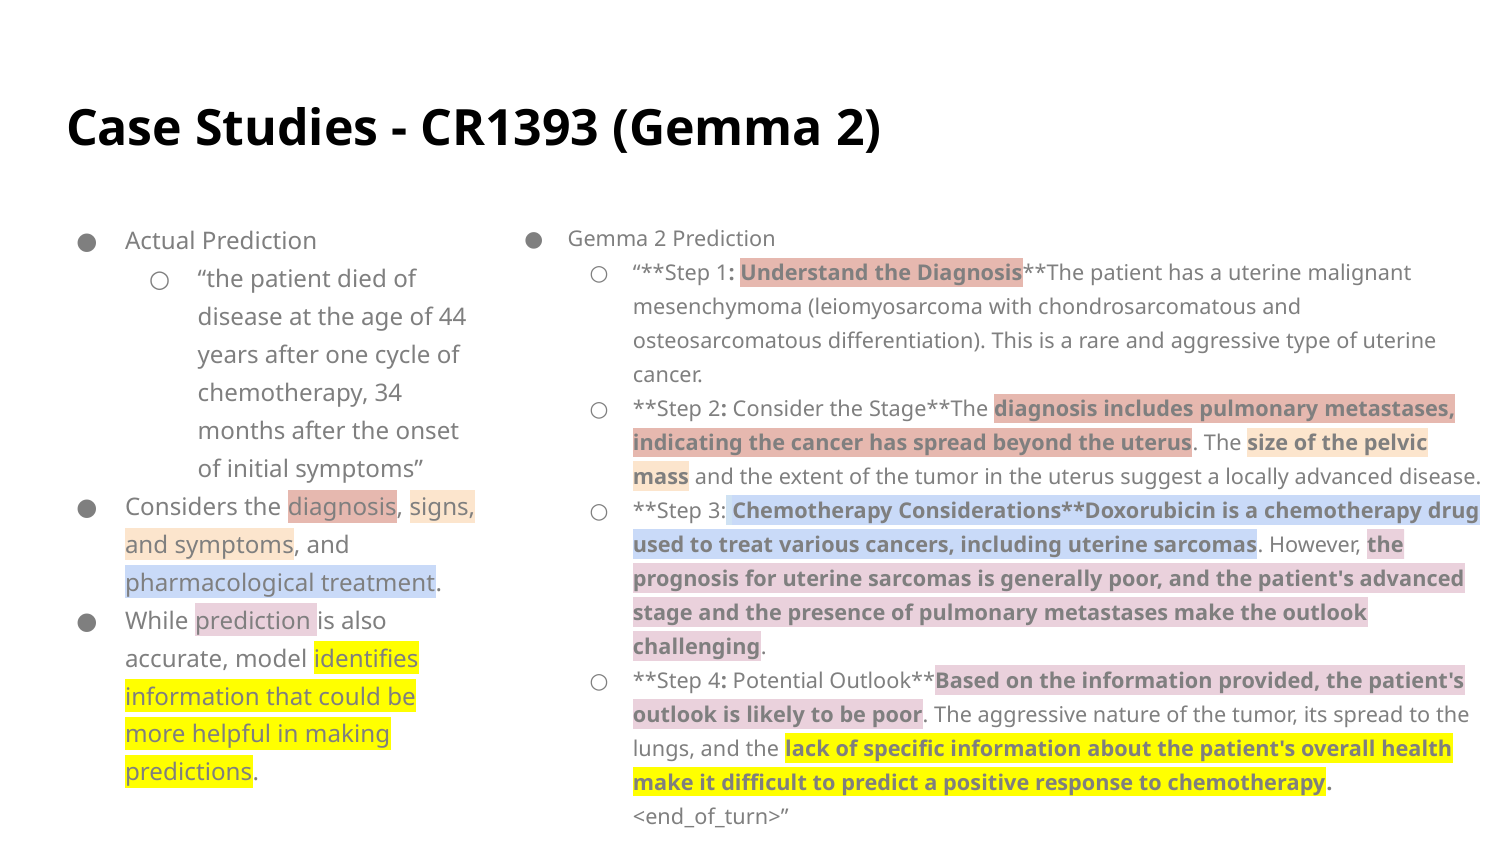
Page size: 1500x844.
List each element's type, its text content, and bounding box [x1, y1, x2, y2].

list Actual Prediction “the patient died of disease at the age of 44 years after one cycle of chemotherapy, 34 months after the onset of initial symptoms” Considers the diagnosis, signs, and symptoms, and pharmacological treatment. While prediction is also accurate, model identifies information that could be more helpful in making predictions. [37, 204, 487, 809]
list Gemma 2 Prediction “**Step 1: Understand the Diagnosis**The patient has a uterine malignant mesenchymoma (leiomyosarcoma with chondrosarcomatous and osteosarcomatous differentiation). This is a rare and aggressive type of uterine cancer. **Step 2: Consider the Stage**The diagnosis includes pulmonary metastases, indicating the cancer has spread beyond the uterus. The size of the pelvic mass and the extent of the tumor in the uterus suggest a locally advanced disease. **Step 3: Chemotherapy Considerations**Doxorubicin is a chemotherapy drug used to treat various cancers, including uterine sarcomas. However, the prognosis for uterine sarcomas is generally poor, and the patient's advanced stage and the presence of pulmonary metastases make the outlook challenging. **Step 4: Potential Outlook**Based on the information provided, the patient's outlook is likely to be poor. The aggressive nature of the tumor, its spread to the lungs, and the lack of specific information about the patient's overall health make it difficult to predict a positive response to chemotherapy. <end_of_turn>” [487, 204, 1500, 844]
title Case Studies - CR1393 (Gemma 2) [51, 72, 1500, 176]
